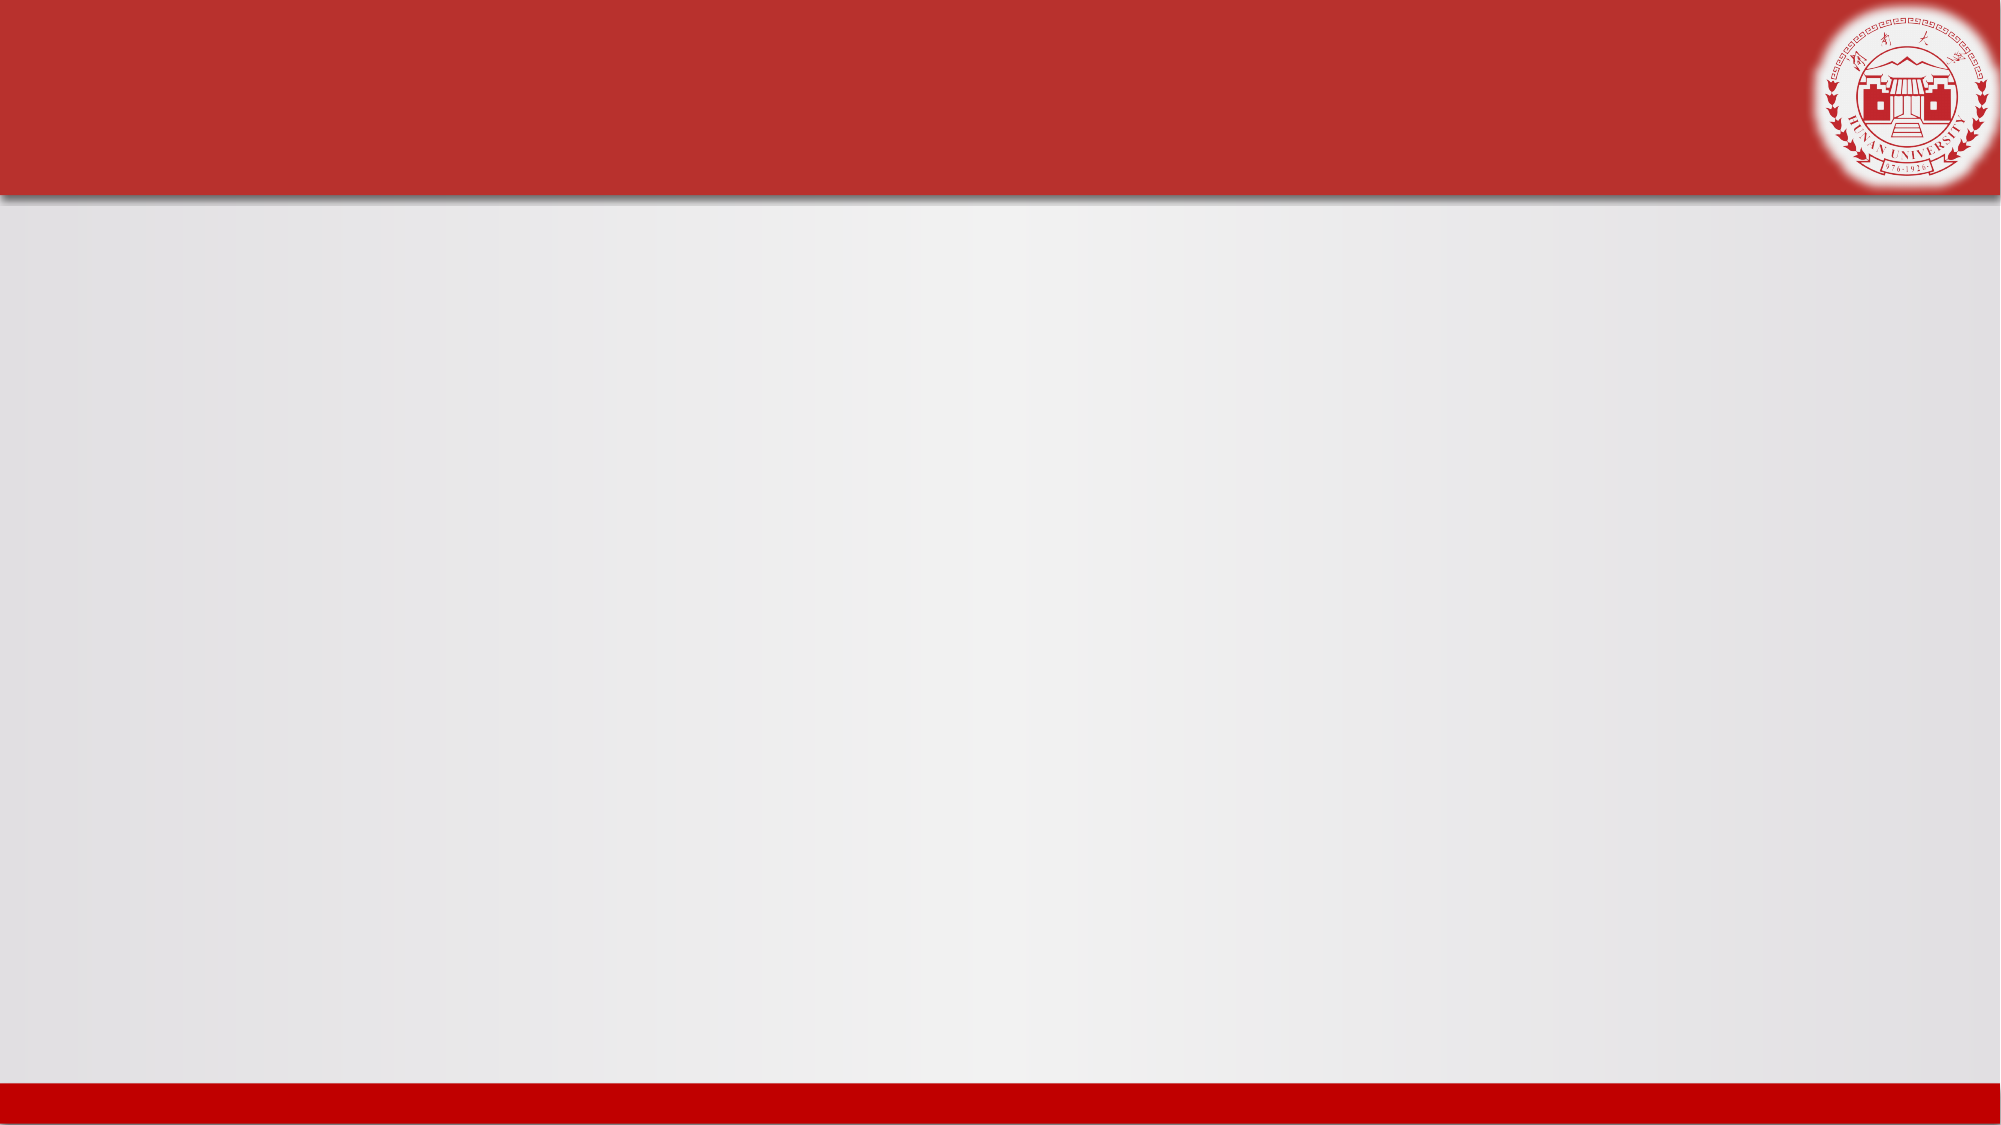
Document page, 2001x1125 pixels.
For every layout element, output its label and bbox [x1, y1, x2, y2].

picture [1825, 17, 1990, 178]
